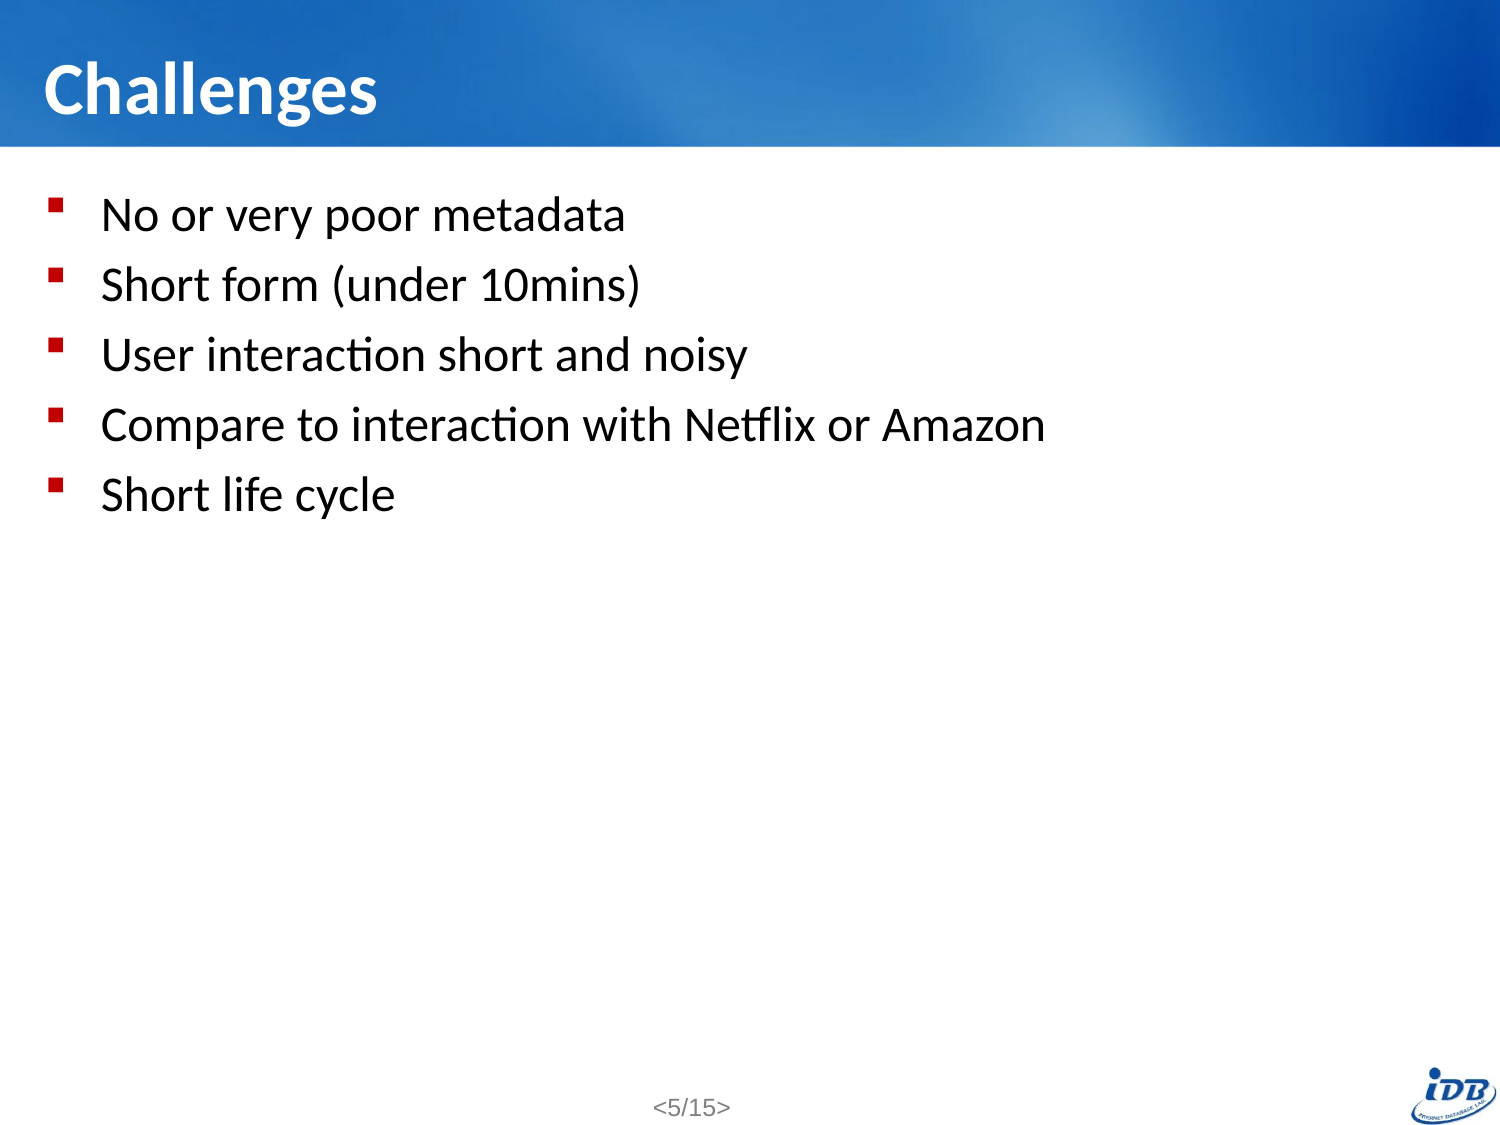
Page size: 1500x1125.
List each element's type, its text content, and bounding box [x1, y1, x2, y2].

title Challenges [29, 19, 1471, 149]
picture [0, 0, 1500, 1125]
list No or very poor metadata Short form (under 10mins) User interaction short and noisy Compare to interaction with Netflix or Amazon Short life cycle [29, 174, 1471, 1071]
